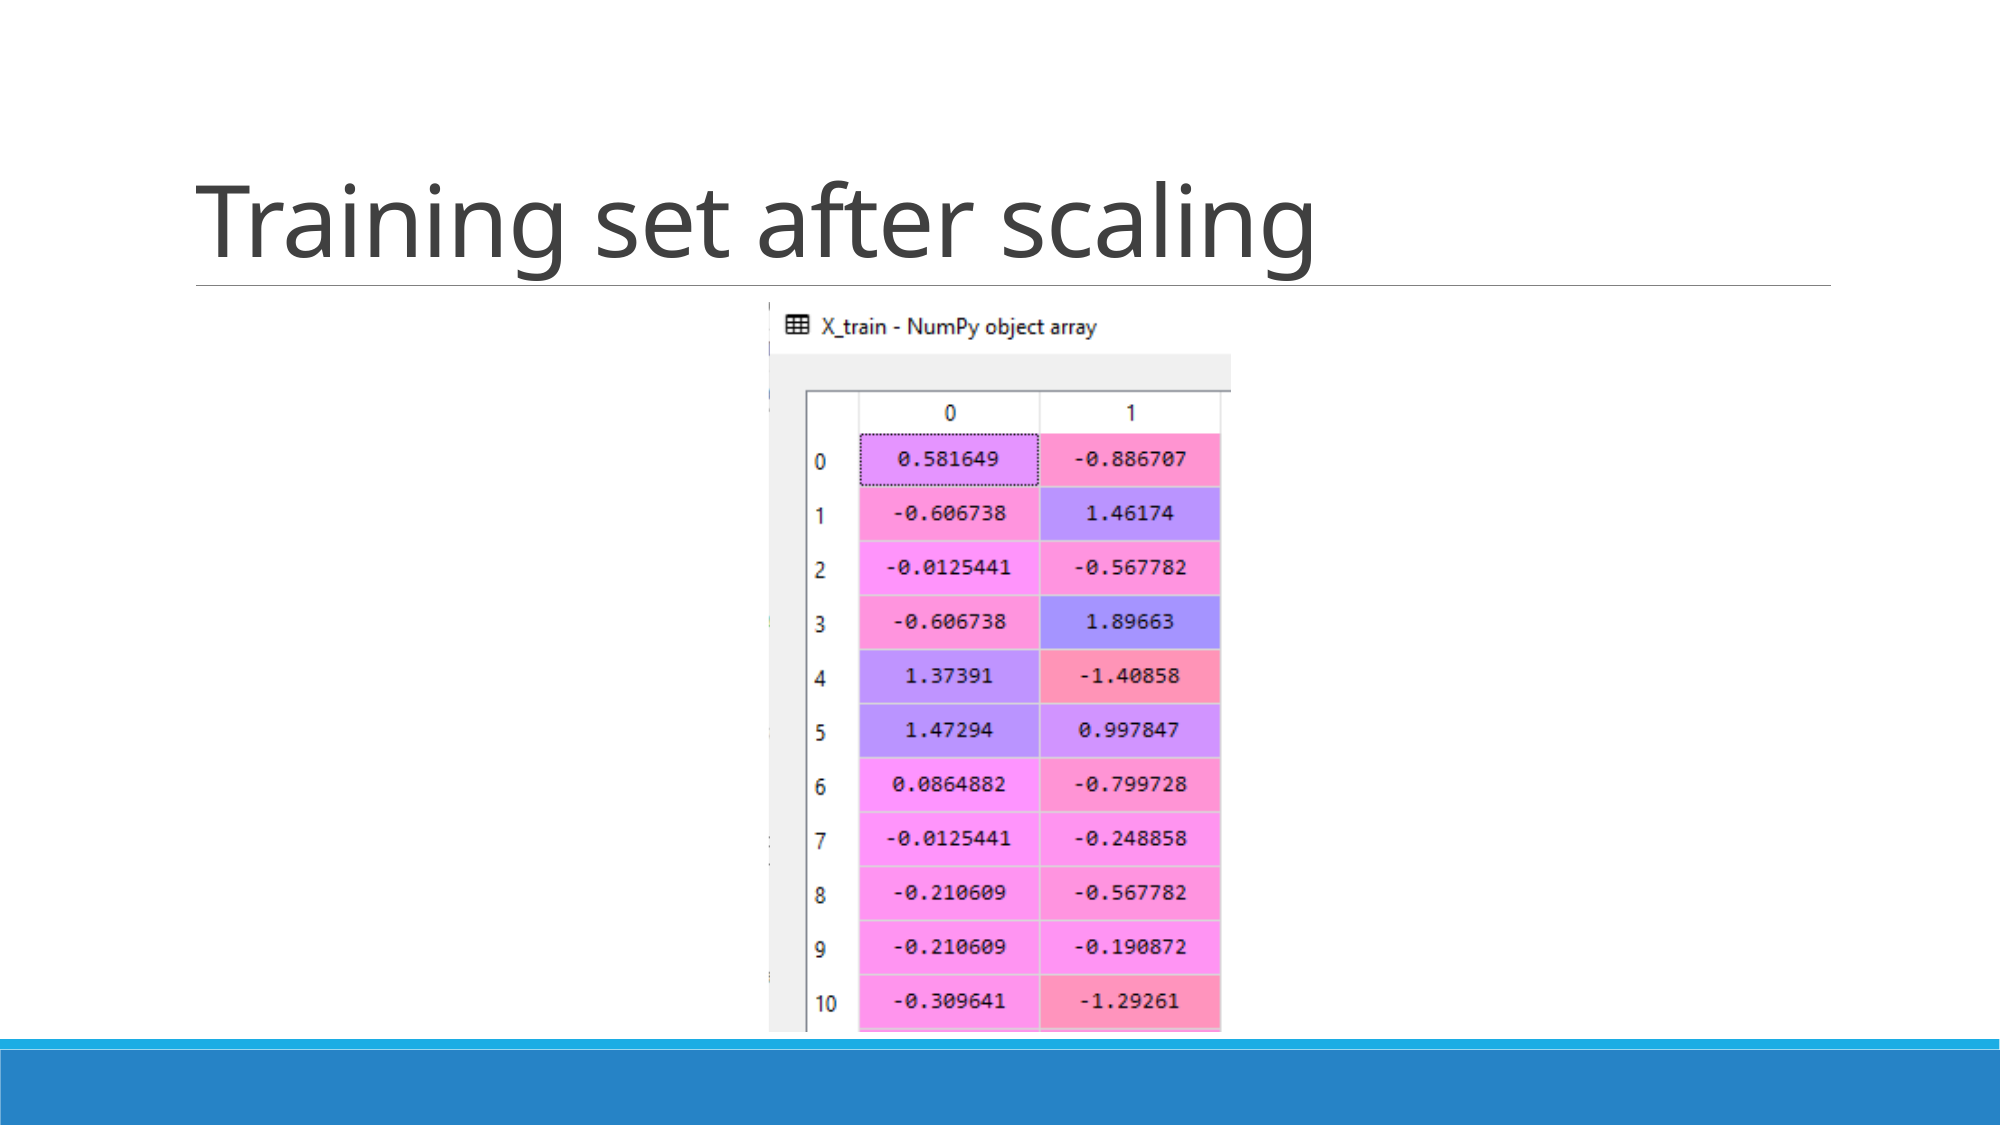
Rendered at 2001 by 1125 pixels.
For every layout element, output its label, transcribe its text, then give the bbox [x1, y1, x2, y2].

picture [768, 302, 1232, 1032]
title Training set after scaling [180, 47, 1830, 285]
